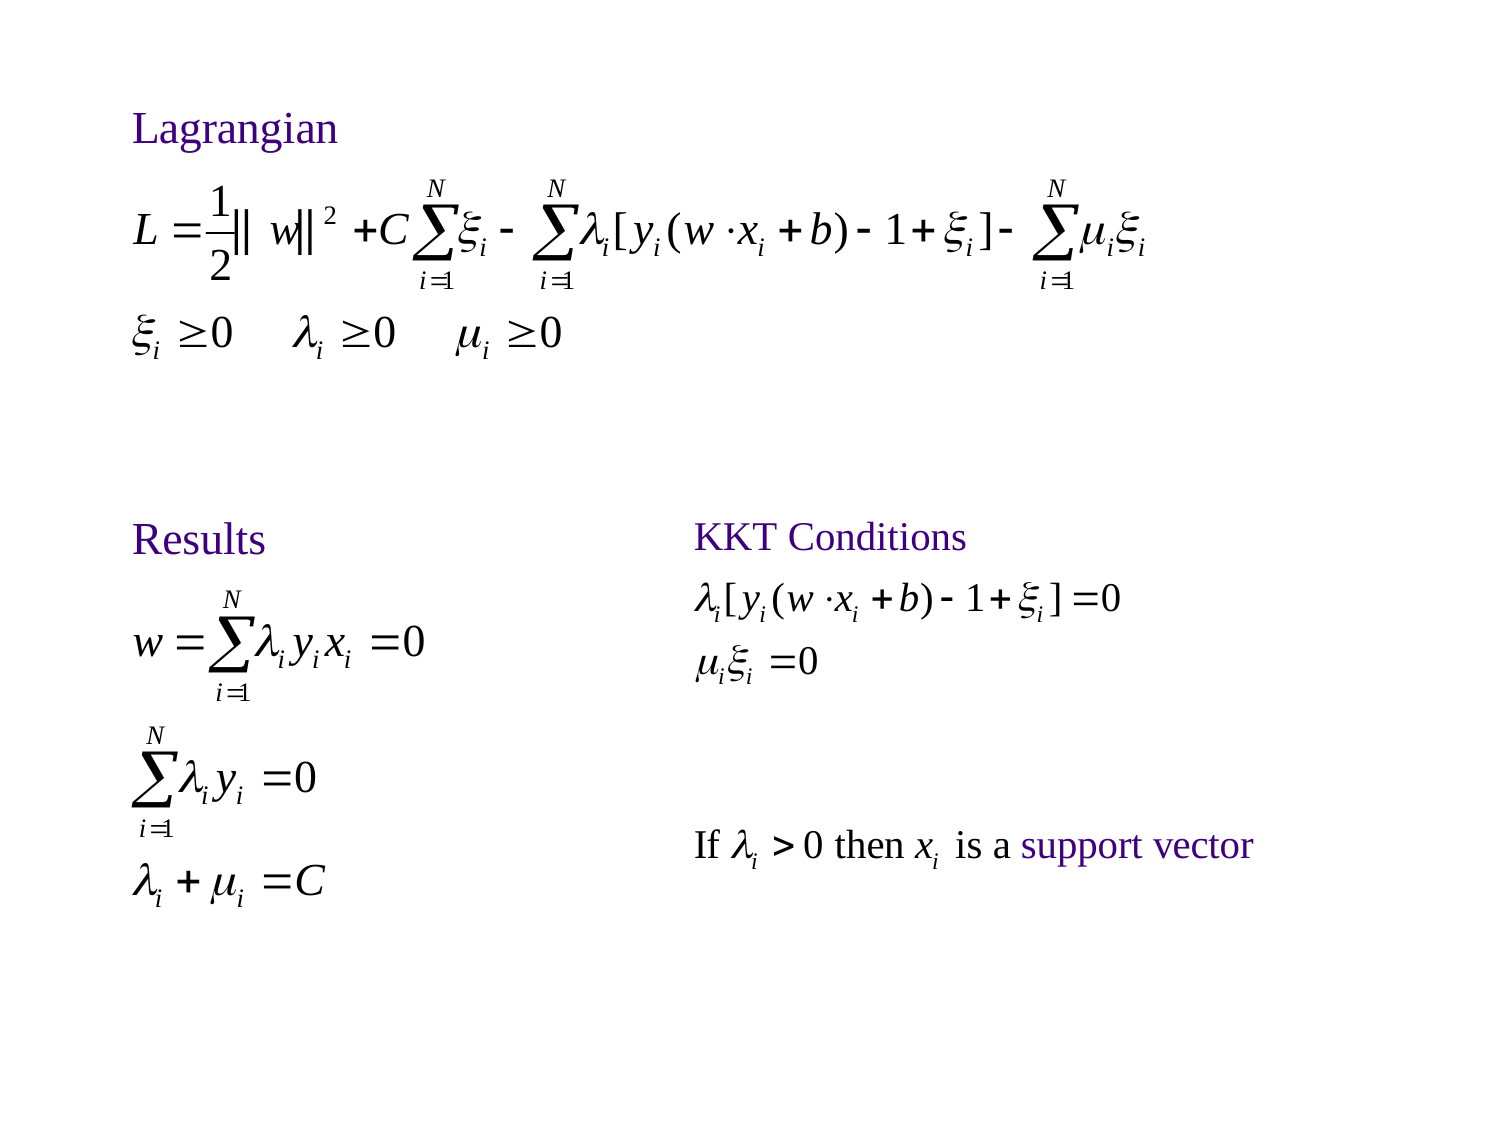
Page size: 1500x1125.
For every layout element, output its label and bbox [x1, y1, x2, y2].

text_box [124, 99, 1160, 977]
text_box [687, 512, 1262, 880]
